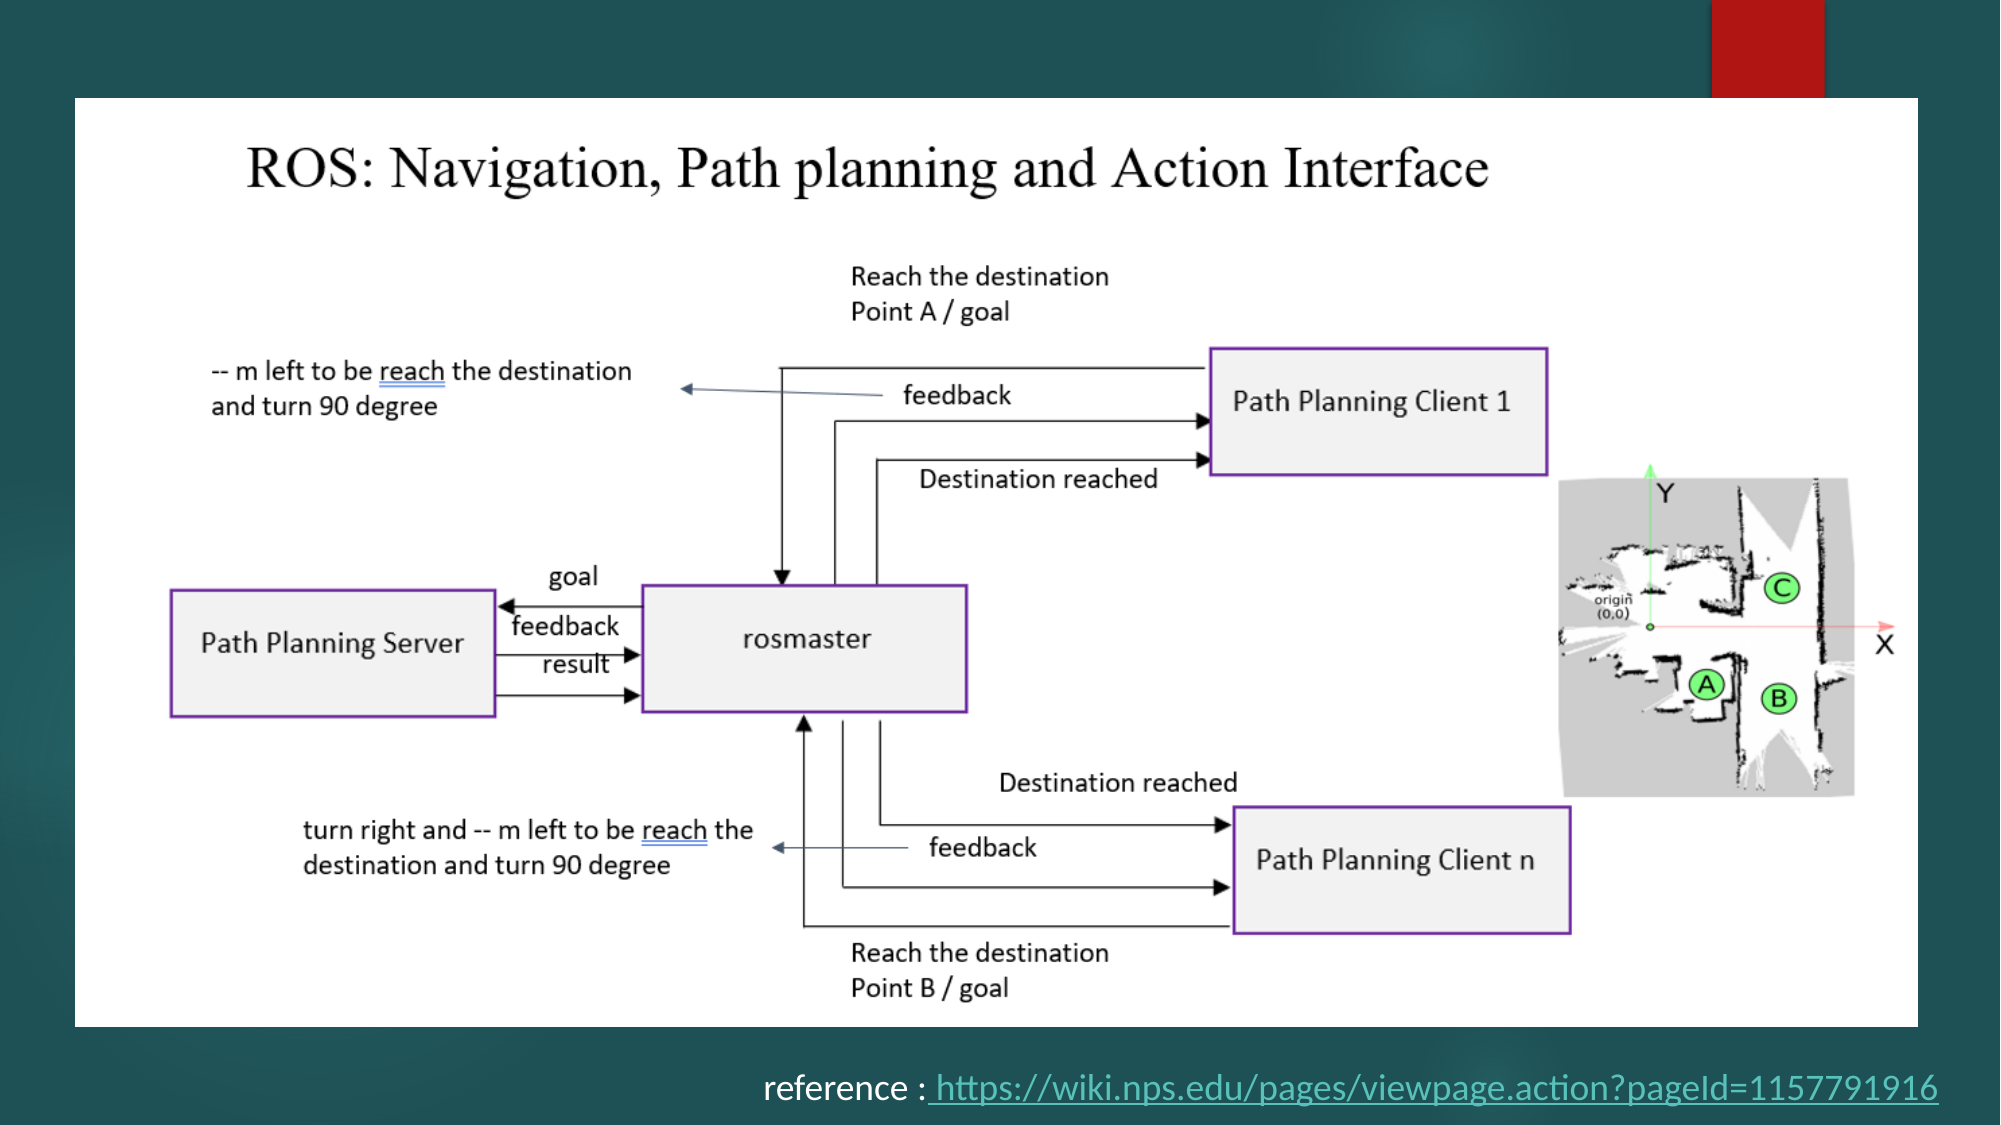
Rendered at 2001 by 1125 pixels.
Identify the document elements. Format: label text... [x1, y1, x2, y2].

text_box reference : https://wiki.nps.edu/pages/viewpage.action?pageId=1157791916 [748, 1047, 1986, 1123]
picture [0, 0, 1919, 1125]
